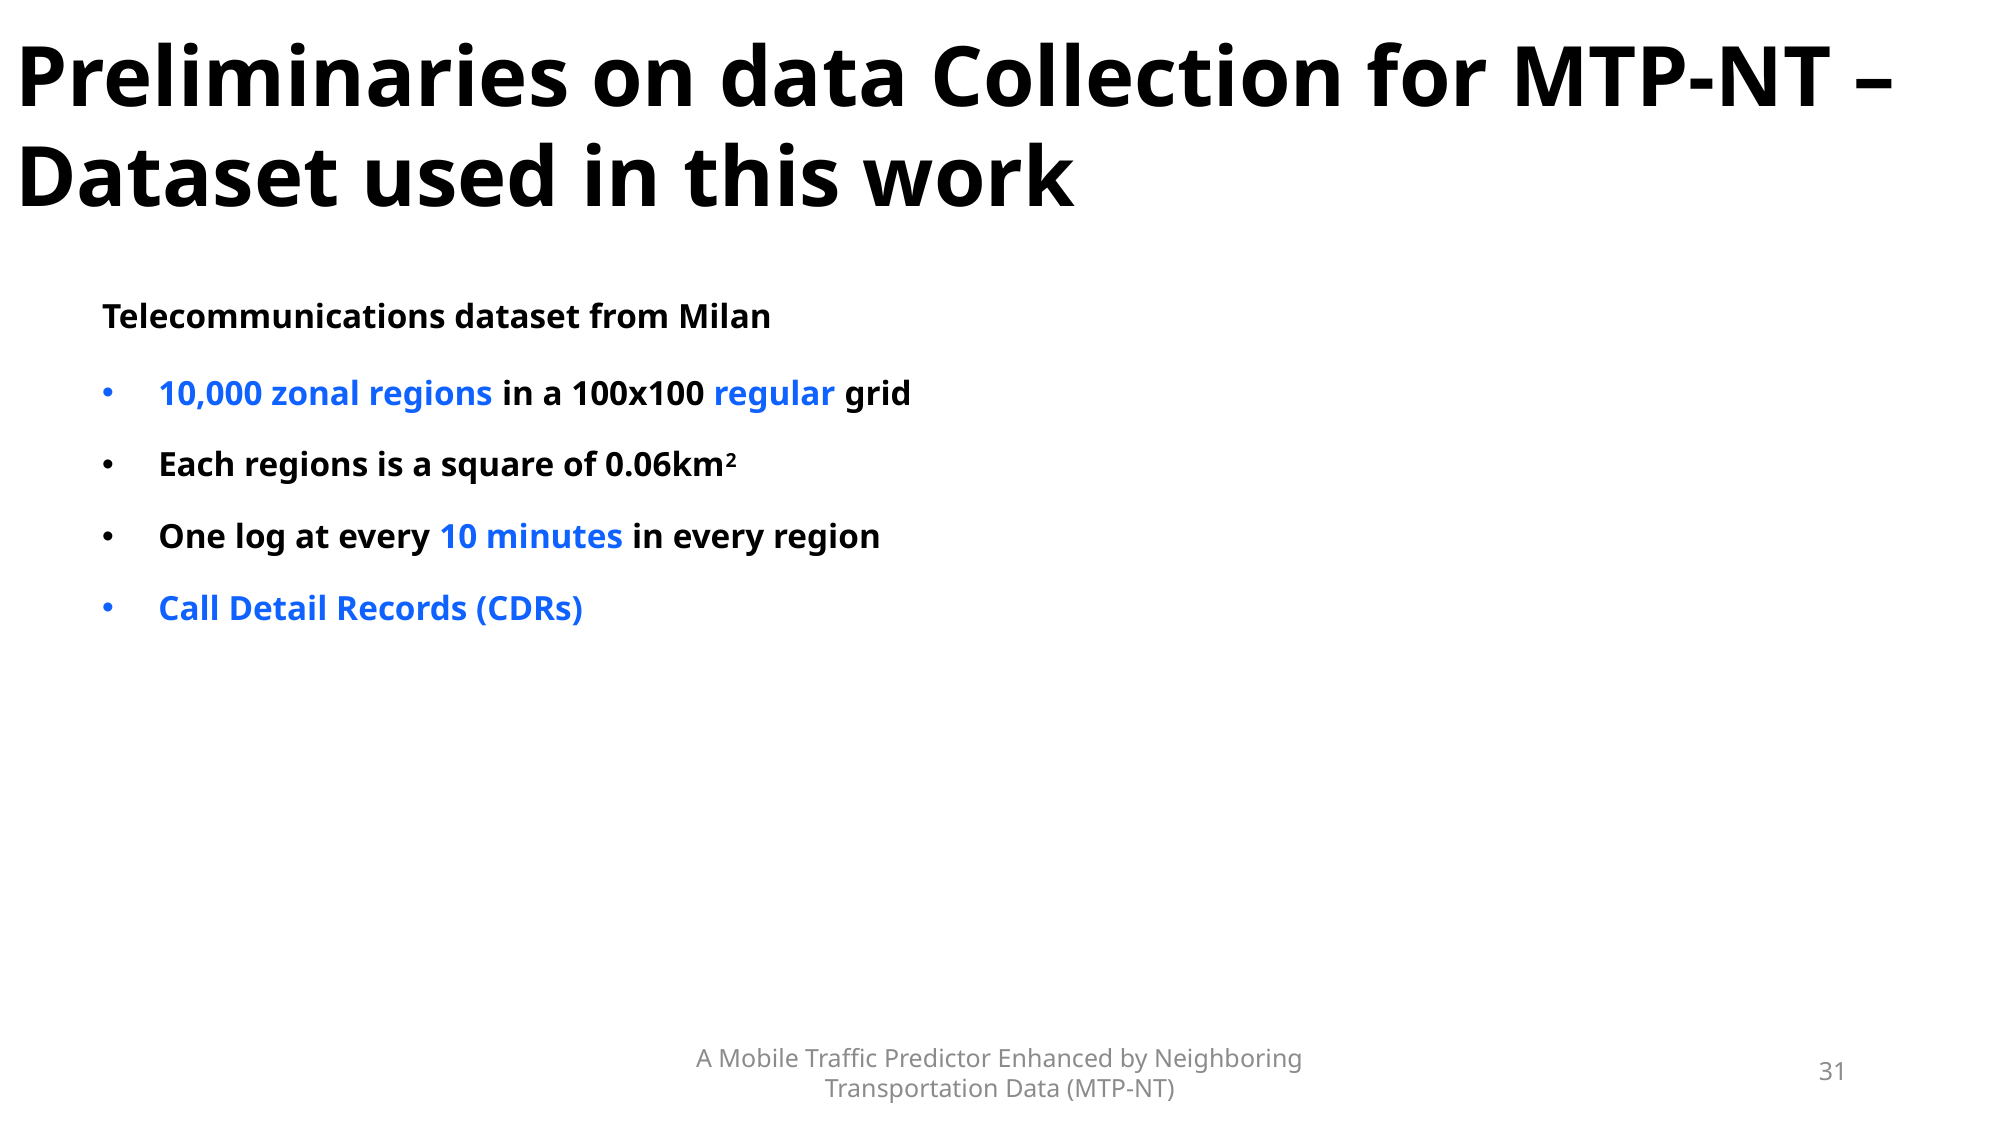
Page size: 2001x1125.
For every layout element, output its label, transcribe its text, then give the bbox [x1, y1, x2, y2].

text_box 10,000 zonal regions in a 100x100 regular grid Each regions is a square of 0.06km2 One log at every 10 minutes in every region Call Detail Records (CDRs) [87, 369, 1840, 996]
footer A Mobile Traffic Predictor Enhanced by Neighboring Transportation Data (MTP-NT) [662, 1042, 1338, 1103]
slide_number 31 [1412, 1042, 1863, 1103]
text_box Preliminaries on data Collection for MTP-NT – Dataset used in this work [0, 17, 1978, 230]
title Telecommunications dataset from Milan [87, 292, 1840, 369]
